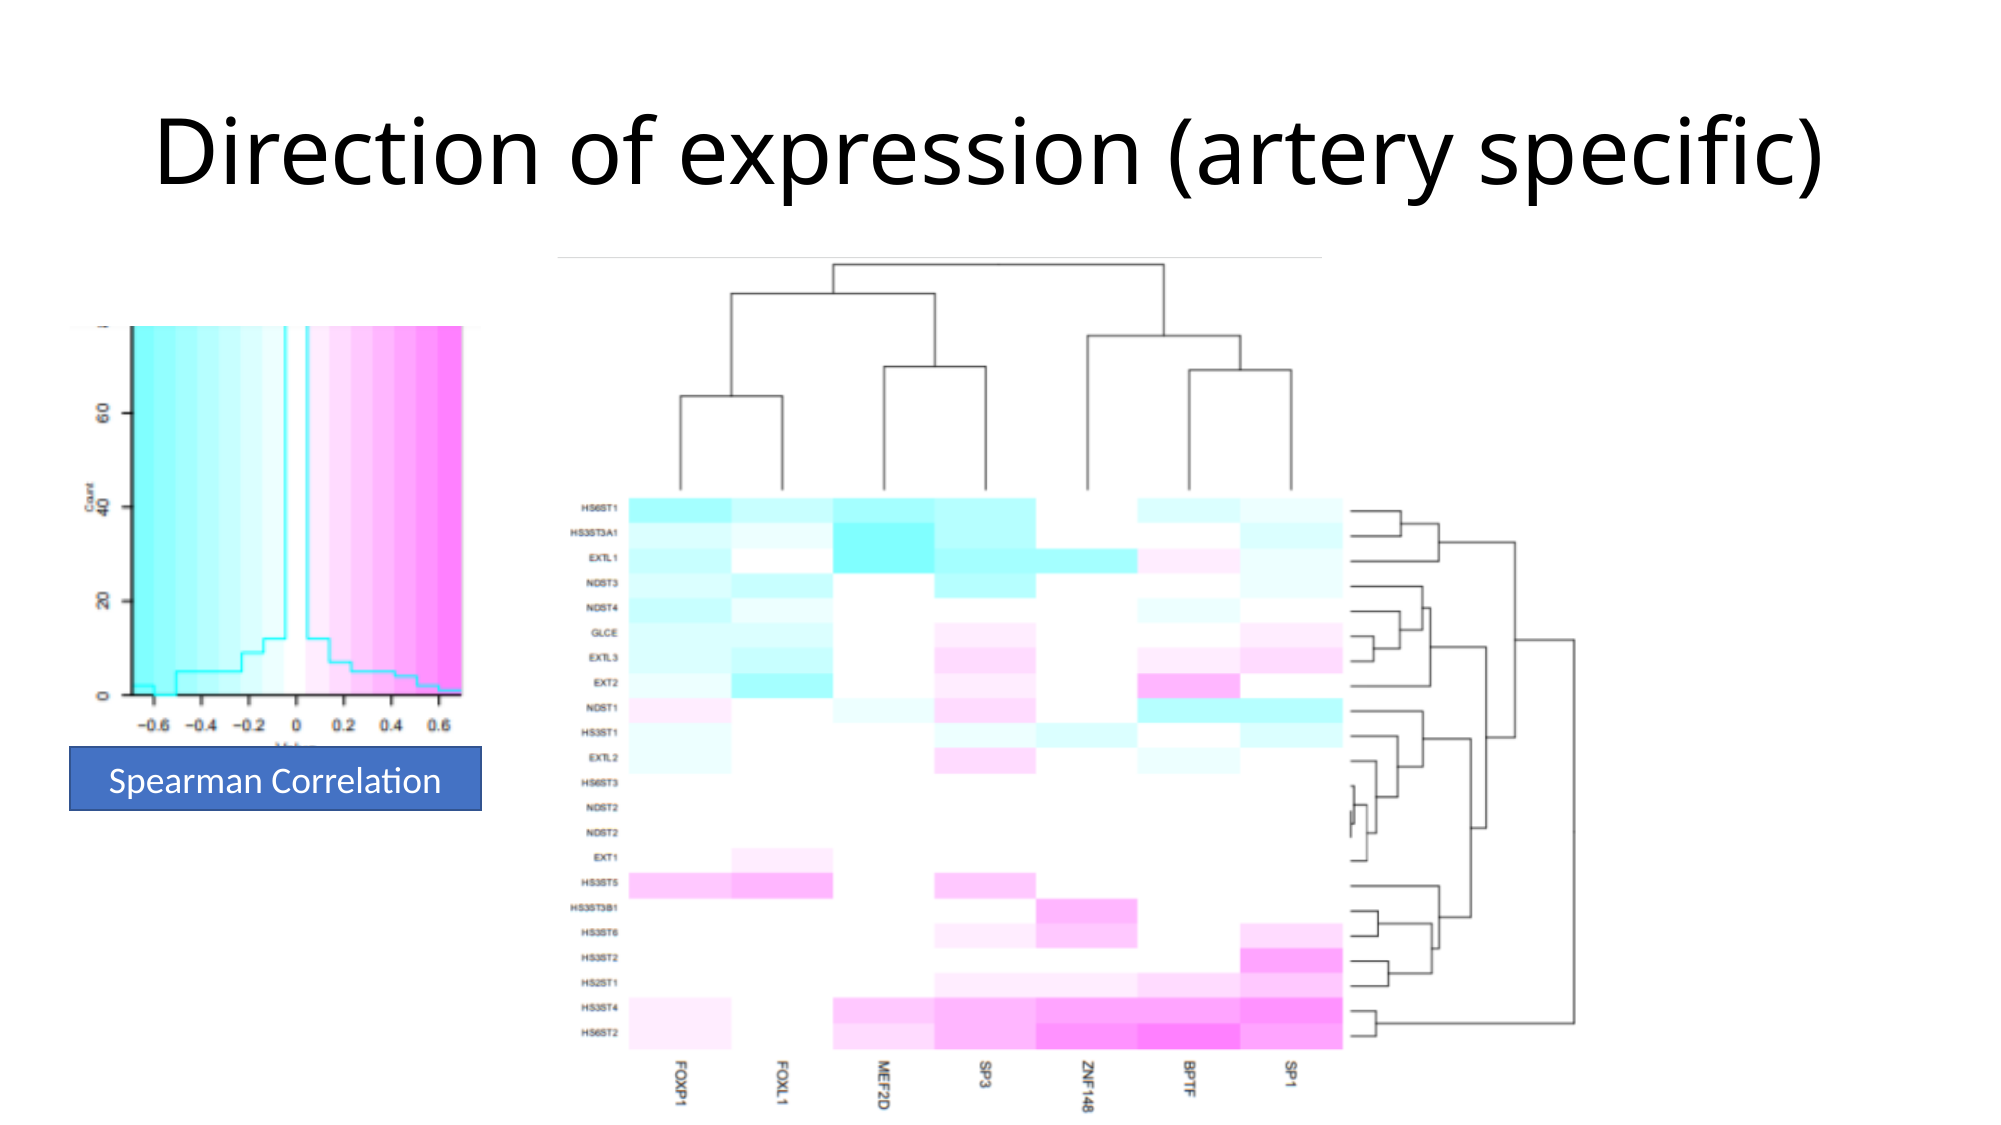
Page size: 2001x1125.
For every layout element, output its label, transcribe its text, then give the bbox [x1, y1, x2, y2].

text_box Spearman Correlation [69, 746, 482, 811]
title Direction of expression (artery specific) [137, 46, 1863, 264]
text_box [557, 243, 1605, 1125]
picture [69, 326, 481, 747]
